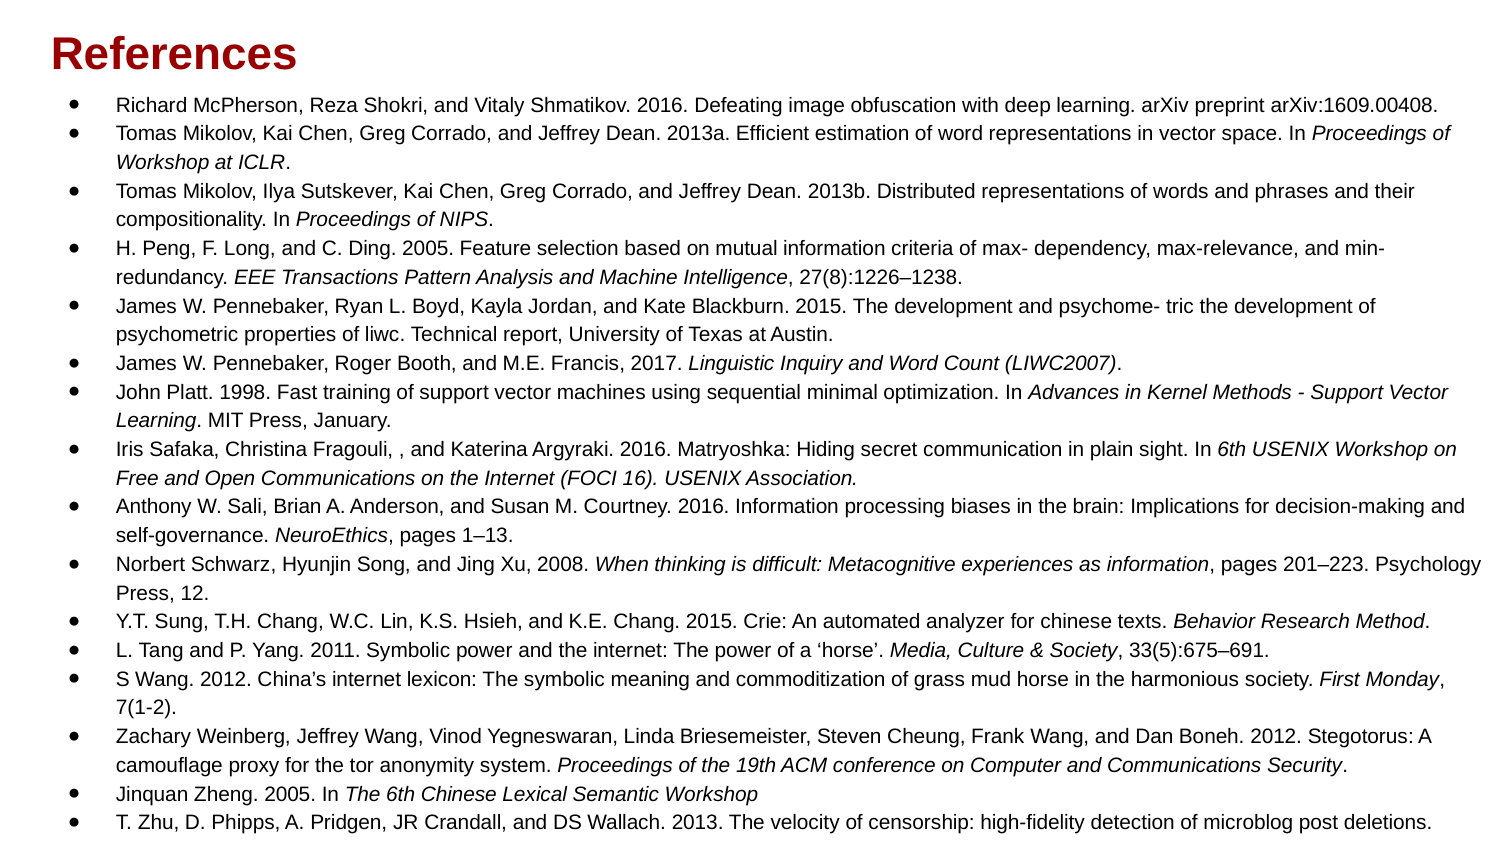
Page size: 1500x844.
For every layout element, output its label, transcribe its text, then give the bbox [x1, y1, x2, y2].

text_box Richard McPherson, Reza Shokri, and Vitaly Shmatikov. 2016. Defeating image obfuscation with deep learning. arXiv preprint arXiv:1609.00408. Tomas Mikolov, Kai Chen, Greg Corrado, and Jeffrey Dean. 2013a. Efficient estimation of word representations in vector space. In Proceedings of Workshop at ICLR. Tomas Mikolov, Ilya Sutskever, Kai Chen, Greg Corrado, and Jeffrey Dean. 2013b. Distributed representations of words and phrases and their compositionality. In Proceedings of NIPS. H. Peng, F. Long, and C. Ding. 2005. Feature selection based on mutual information criteria of max- dependency, max-relevance, and min-redundancy. EEE Transactions Pattern Analysis and Machine Intelligence, 27(8):1226–1238. James W. Pennebaker, Ryan L. Boyd, Kayla Jordan, and Kate Blackburn. 2015. The development and psychome- tric the development of psychometric properties of liwc. Technical report, University of Texas at Austin. James W. Pennebaker, Roger Booth, and M.E. Francis, 2017. Linguistic Inquiry and Word Count (LIWC2007). John Platt. 1998. Fast training of support vector machines using sequential minimal optimization. In Advances in Kernel Methods - Support Vector Learning. MIT Press, January. Iris Safaka, Christina Fragouli, , and Katerina Argyraki. 2016. Matryoshka: Hiding secret communication in plain sight. In 6th USENIX Workshop on Free and Open Communications on the Internet (FOCI 16). USENIX Association. Anthony W. Sali, Brian A. Anderson, and Susan M. Courtney. 2016. Information processing biases in the brain: Implications for decision-making and self-governance. NeuroEthics, pages 1–13. Norbert Schwarz, Hyunjin Song, and Jing Xu, 2008. When thinking is difficult: Metacognitive experiences as information, pages 201–223. Psychology Press, 12. Y.T. Sung, T.H. Chang, W.C. Lin, K.S. Hsieh, and K.E. Chang. 2015. Crie: An automated analyzer for chinese texts. Behavior Research Method. L. Tang and P. Yang. 2011. Symbolic power and the internet: The power of a ‘horse’. Media, Culture & Society, 33(5):675–691. S Wang. 2012. China’s internet lexicon: The symbolic meaning and commoditization of grass mud horse in the harmonious society. First Monday, 7(1-2). Zachary Weinberg, Jeffrey Wang, Vinod Yegneswaran, Linda Briesemeister, Steven Cheung, Frank Wang, and Dan Boneh. 2012. Stegotorus: A camouflage proxy for the tor anonymity system. Proceedings of the 19th ACM conference on Computer and Communications Security. Jinquan Zheng. 2005. In The 6th Chinese Lexical Semantic Workshop T. Zhu, D. Phipps, A. Pridgen, JR Crandall, and DS Wallach. 2013. The velocity of censorship: high-fidelity detection of microblog post deletions. [25, 72, 1500, 844]
text_box References [35, 9, 1434, 72]
